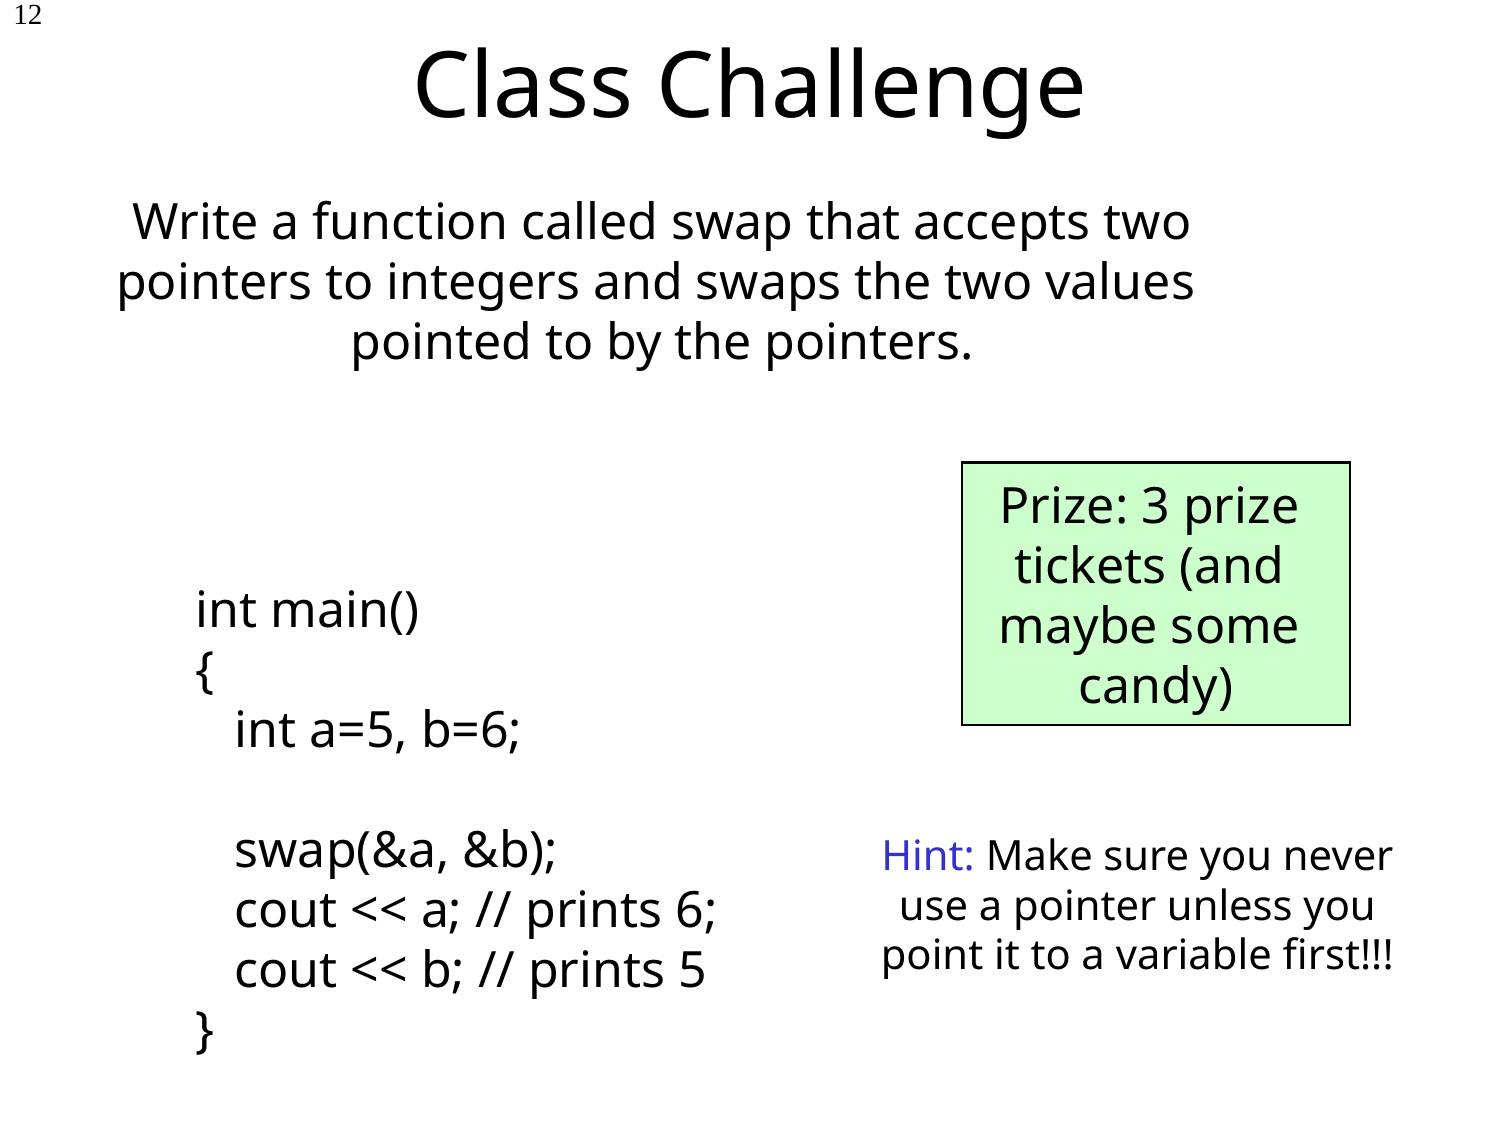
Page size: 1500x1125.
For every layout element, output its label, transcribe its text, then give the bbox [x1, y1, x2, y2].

slide_number 12 [0, 0, 58, 63]
text_box Write a function called swap that accepts two pointers to integers and swaps the two values pointed to by the pointers. [101, 182, 1224, 378]
text_box int main() { int a=5, b=6; swap(&a, &b); cout << a; // prints 6; cout << b; // prints 5 } [181, 570, 733, 1065]
title Class Challenge [112, 0, 1388, 175]
text_box Hint: Make sure you never use a pointer unless you point it to a variable first!!! [849, 820, 1425, 986]
text_box Prize: 3 prize tickets (and maybe some candy) [962, 462, 1350, 725]
